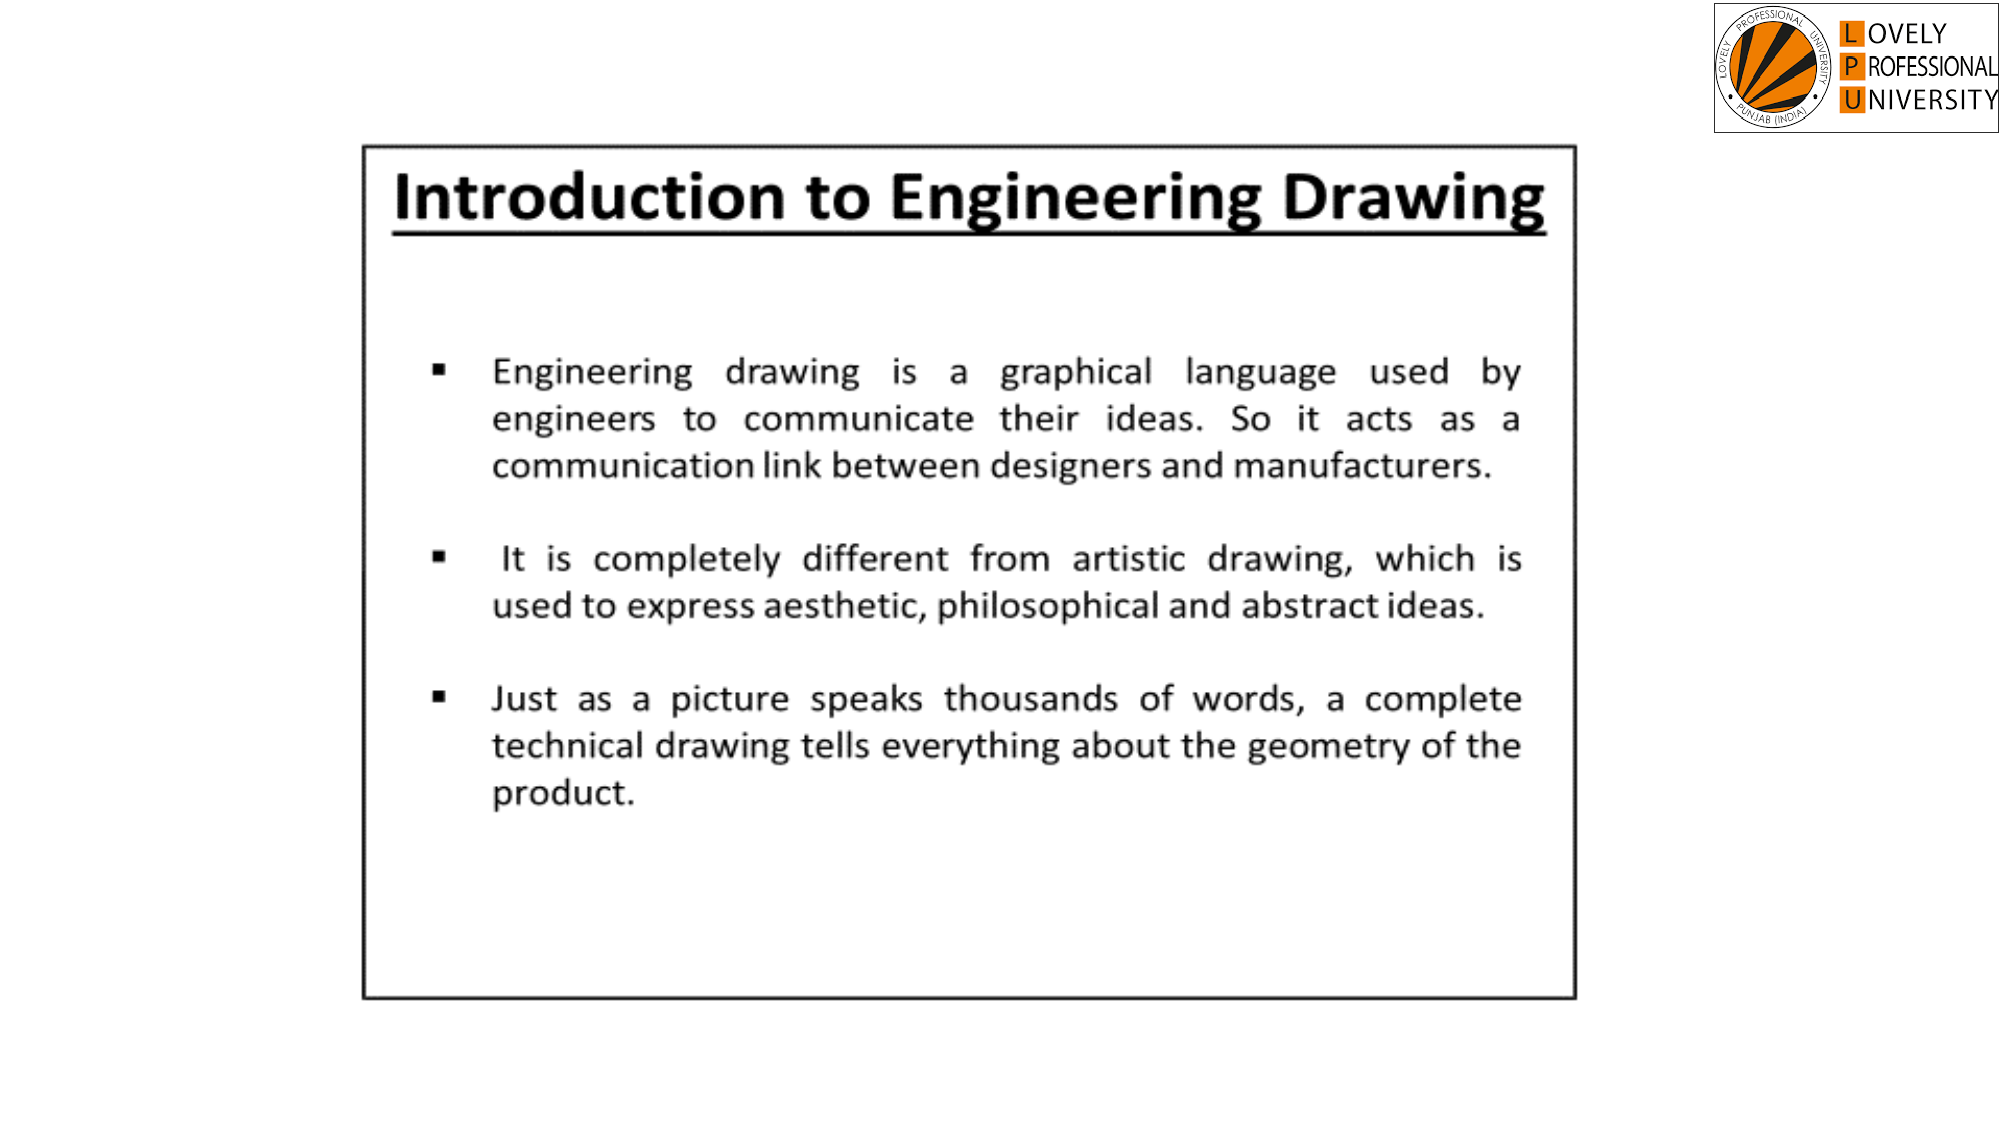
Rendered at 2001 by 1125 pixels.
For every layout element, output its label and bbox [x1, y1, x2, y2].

picture [281, 72, 1659, 1071]
picture [1715, 4, 1998, 132]
